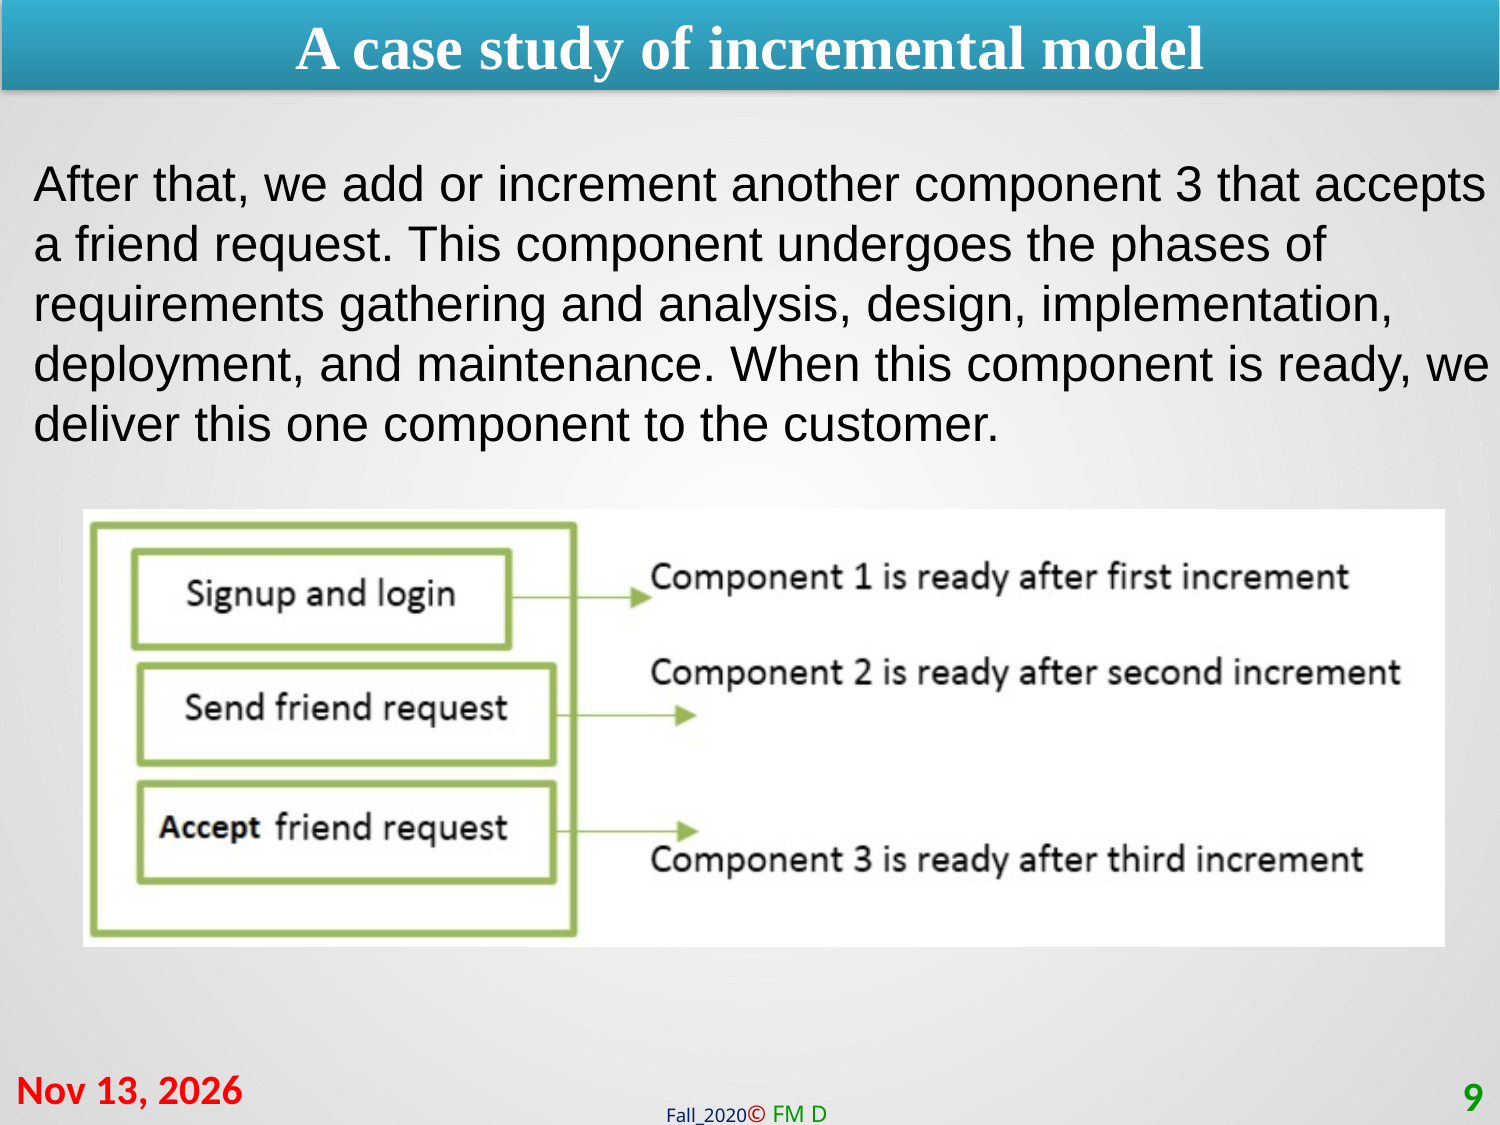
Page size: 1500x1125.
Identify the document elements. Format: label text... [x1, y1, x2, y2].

picture [83, 508, 1445, 947]
text_box [12, 125, 1489, 191]
slide_number 9 [1148, 1065, 1499, 1125]
text_box After that, we add or increment another component 3 that accepts a friend request. This component undergoes the phases of requirements gathering and analysis, design, implementation, deployment, and maintenance. When this component is ready, we deliver this one component to the customer. [18, 143, 1500, 519]
slide_number 25-Jan-21 [1, 1057, 352, 1118]
text_box A case study of incremental model [2, 0, 1499, 90]
